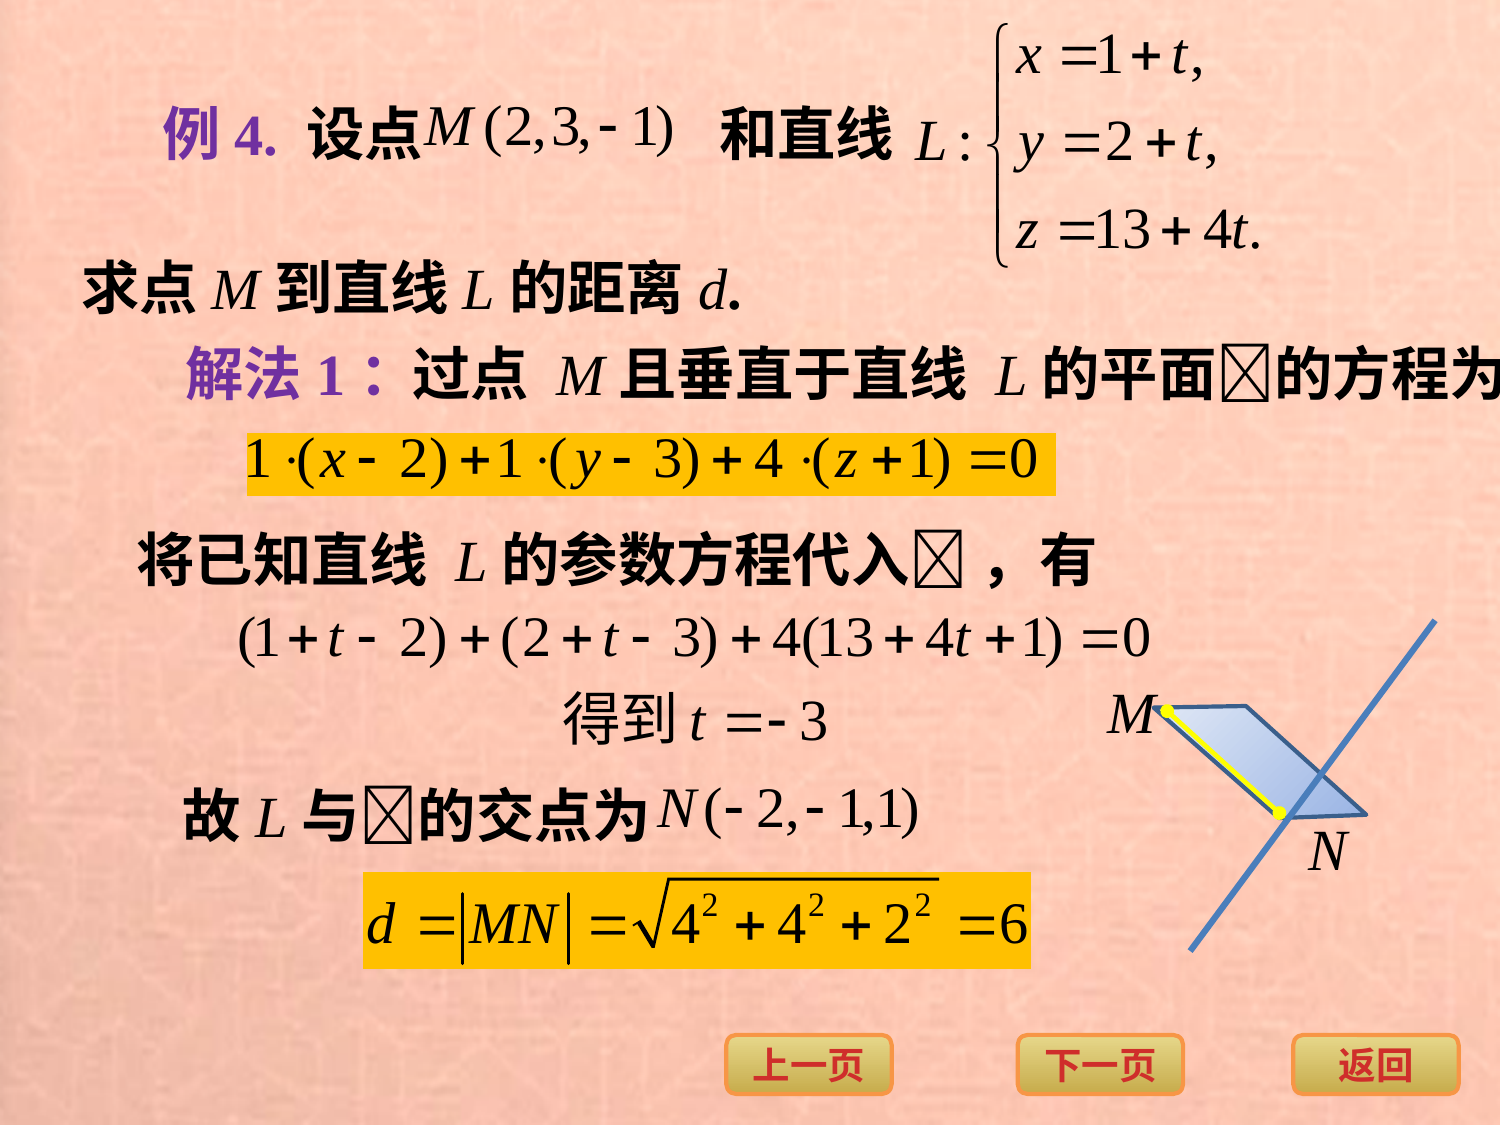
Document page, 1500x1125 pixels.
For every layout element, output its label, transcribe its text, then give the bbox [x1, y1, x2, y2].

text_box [420, 100, 679, 165]
text_box 例4. 设点 [147, 89, 438, 175]
text_box 将已知直线 L的参数方程代入 ，有 [121, 515, 1113, 600]
text_box 过点 M且垂直于直线 L的平面的方程为 [397, 329, 1500, 415]
text_box 和直线 [704, 89, 905, 175]
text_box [651, 782, 937, 847]
text_box 求点M到直线L的距离d. [66, 243, 757, 329]
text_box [560, 688, 843, 760]
text_box 解法1： [170, 329, 397, 415]
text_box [246, 432, 1057, 497]
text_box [910, 18, 1263, 274]
picture [0, 1, 1500, 1125]
text_box 故L与的交点为 [167, 771, 666, 857]
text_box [362, 871, 1031, 969]
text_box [1092, 620, 1436, 952]
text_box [234, 611, 1168, 676]
